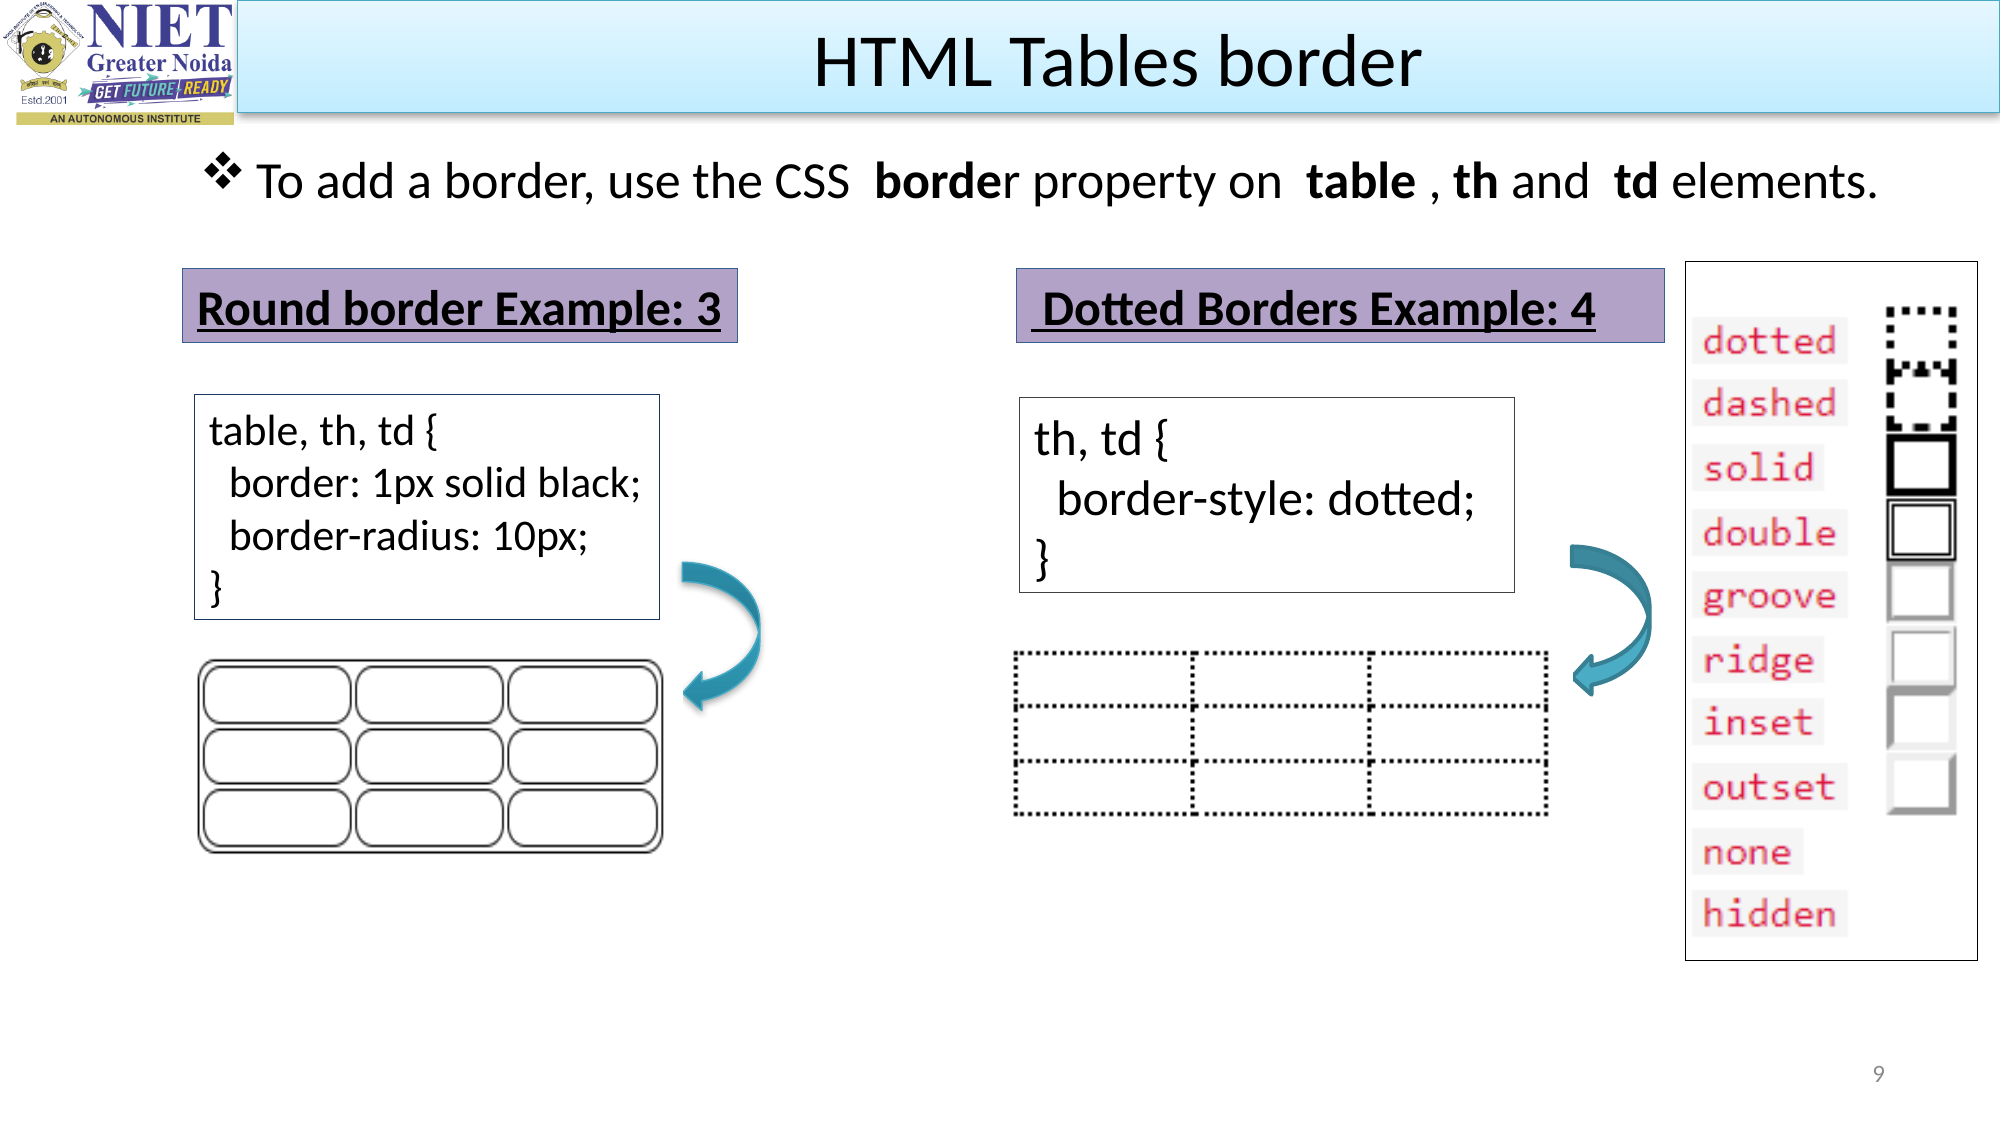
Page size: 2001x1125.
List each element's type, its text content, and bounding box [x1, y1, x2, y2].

text_box HTML Tables border [237, 0, 2000, 113]
picture [191, 634, 683, 881]
text_box To add a border, use the CSS border property on table , th and td elements. [184, 138, 1948, 216]
text_box [1569, 544, 1652, 697]
text_box Dotted Borders Example: 4 [1016, 268, 1665, 343]
picture [995, 621, 1573, 839]
text_box th, td { border-style: dotted; } [1019, 397, 1515, 593]
slide_number 9 [1433, 1042, 1900, 1103]
text_box table, th, td { border: 1px solid black; border-radius: 10px; } [194, 394, 660, 620]
picture [3, 2, 234, 125]
text_box [681, 561, 761, 712]
picture [1684, 261, 1978, 961]
text_box Round border Example: 3 [182, 268, 738, 343]
